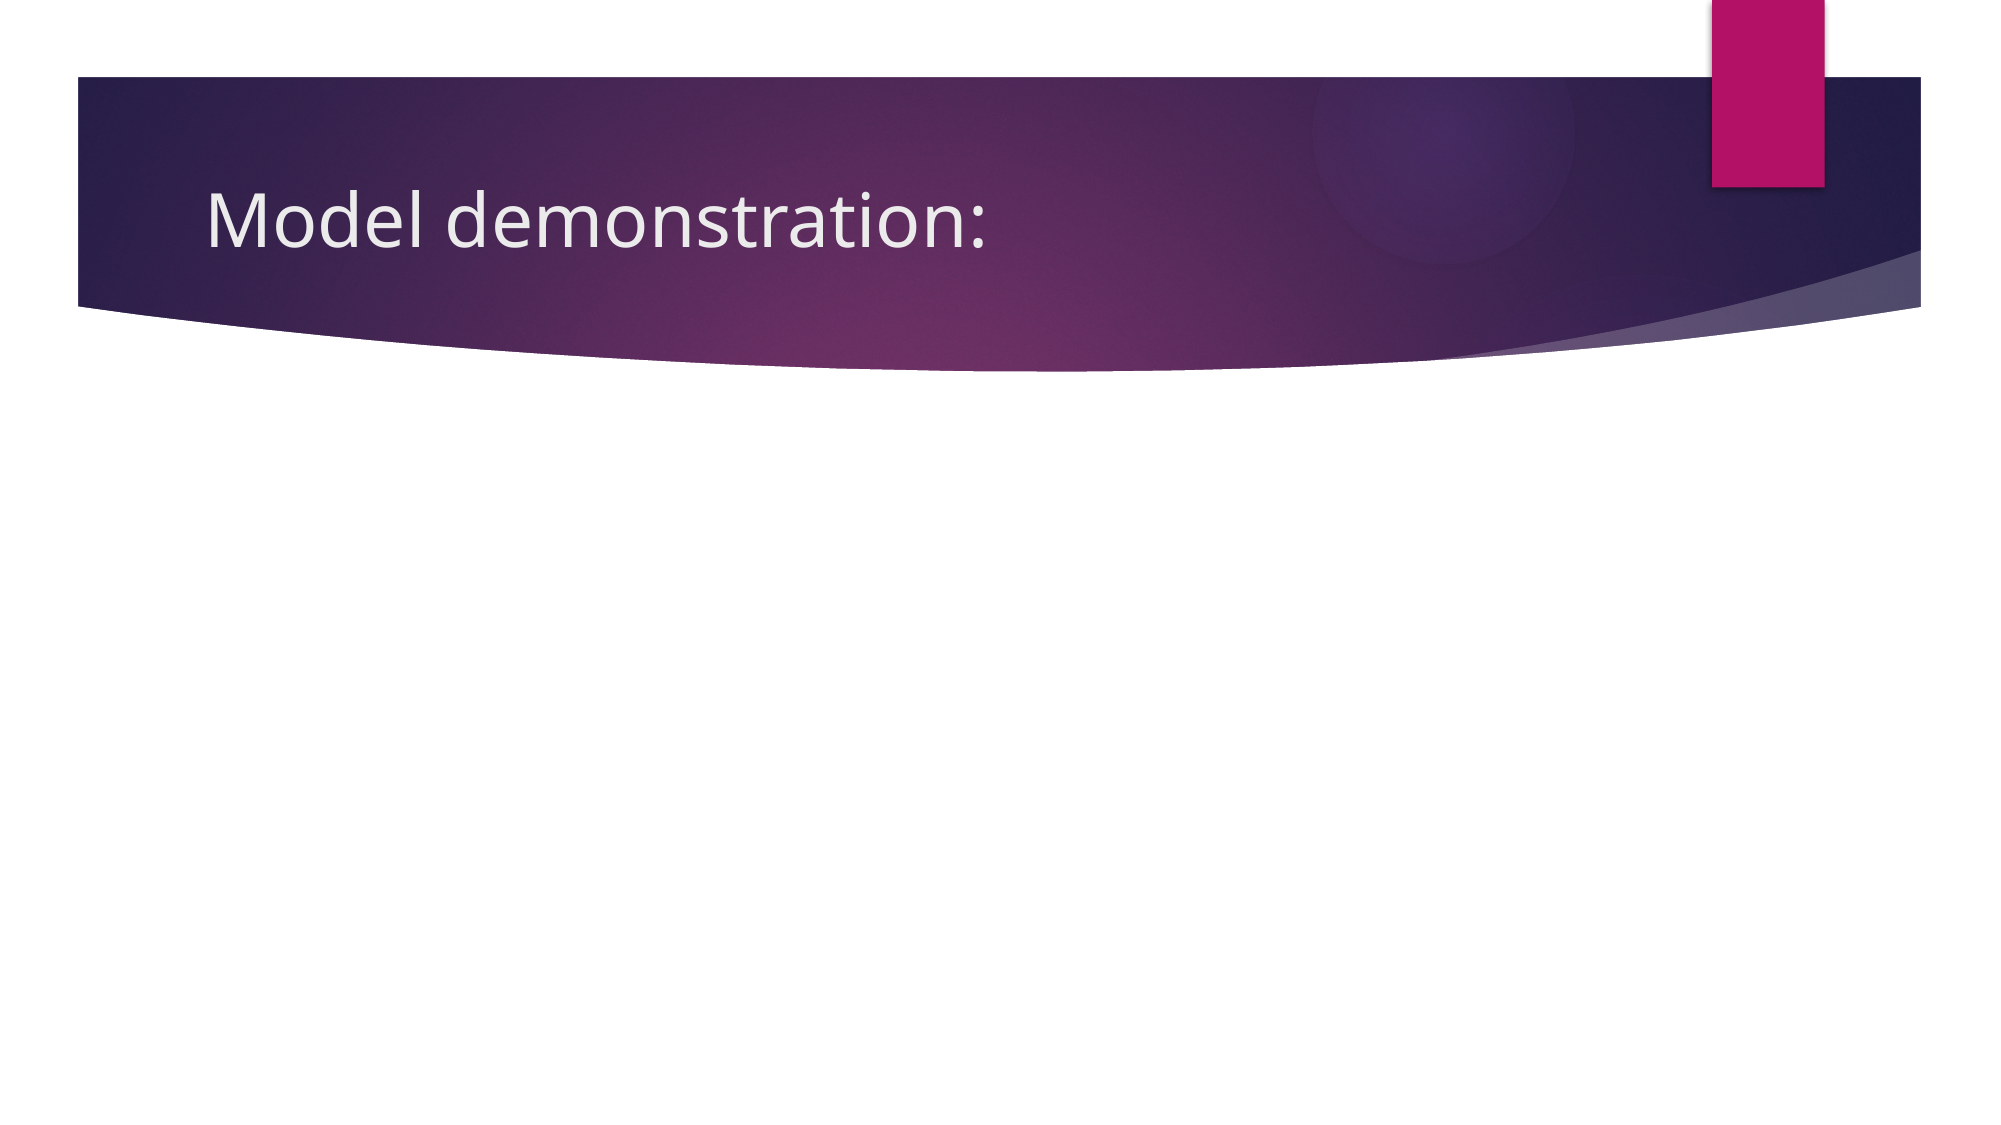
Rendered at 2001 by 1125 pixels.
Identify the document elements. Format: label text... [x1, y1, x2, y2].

title Model demonstration: [189, 159, 1627, 276]
